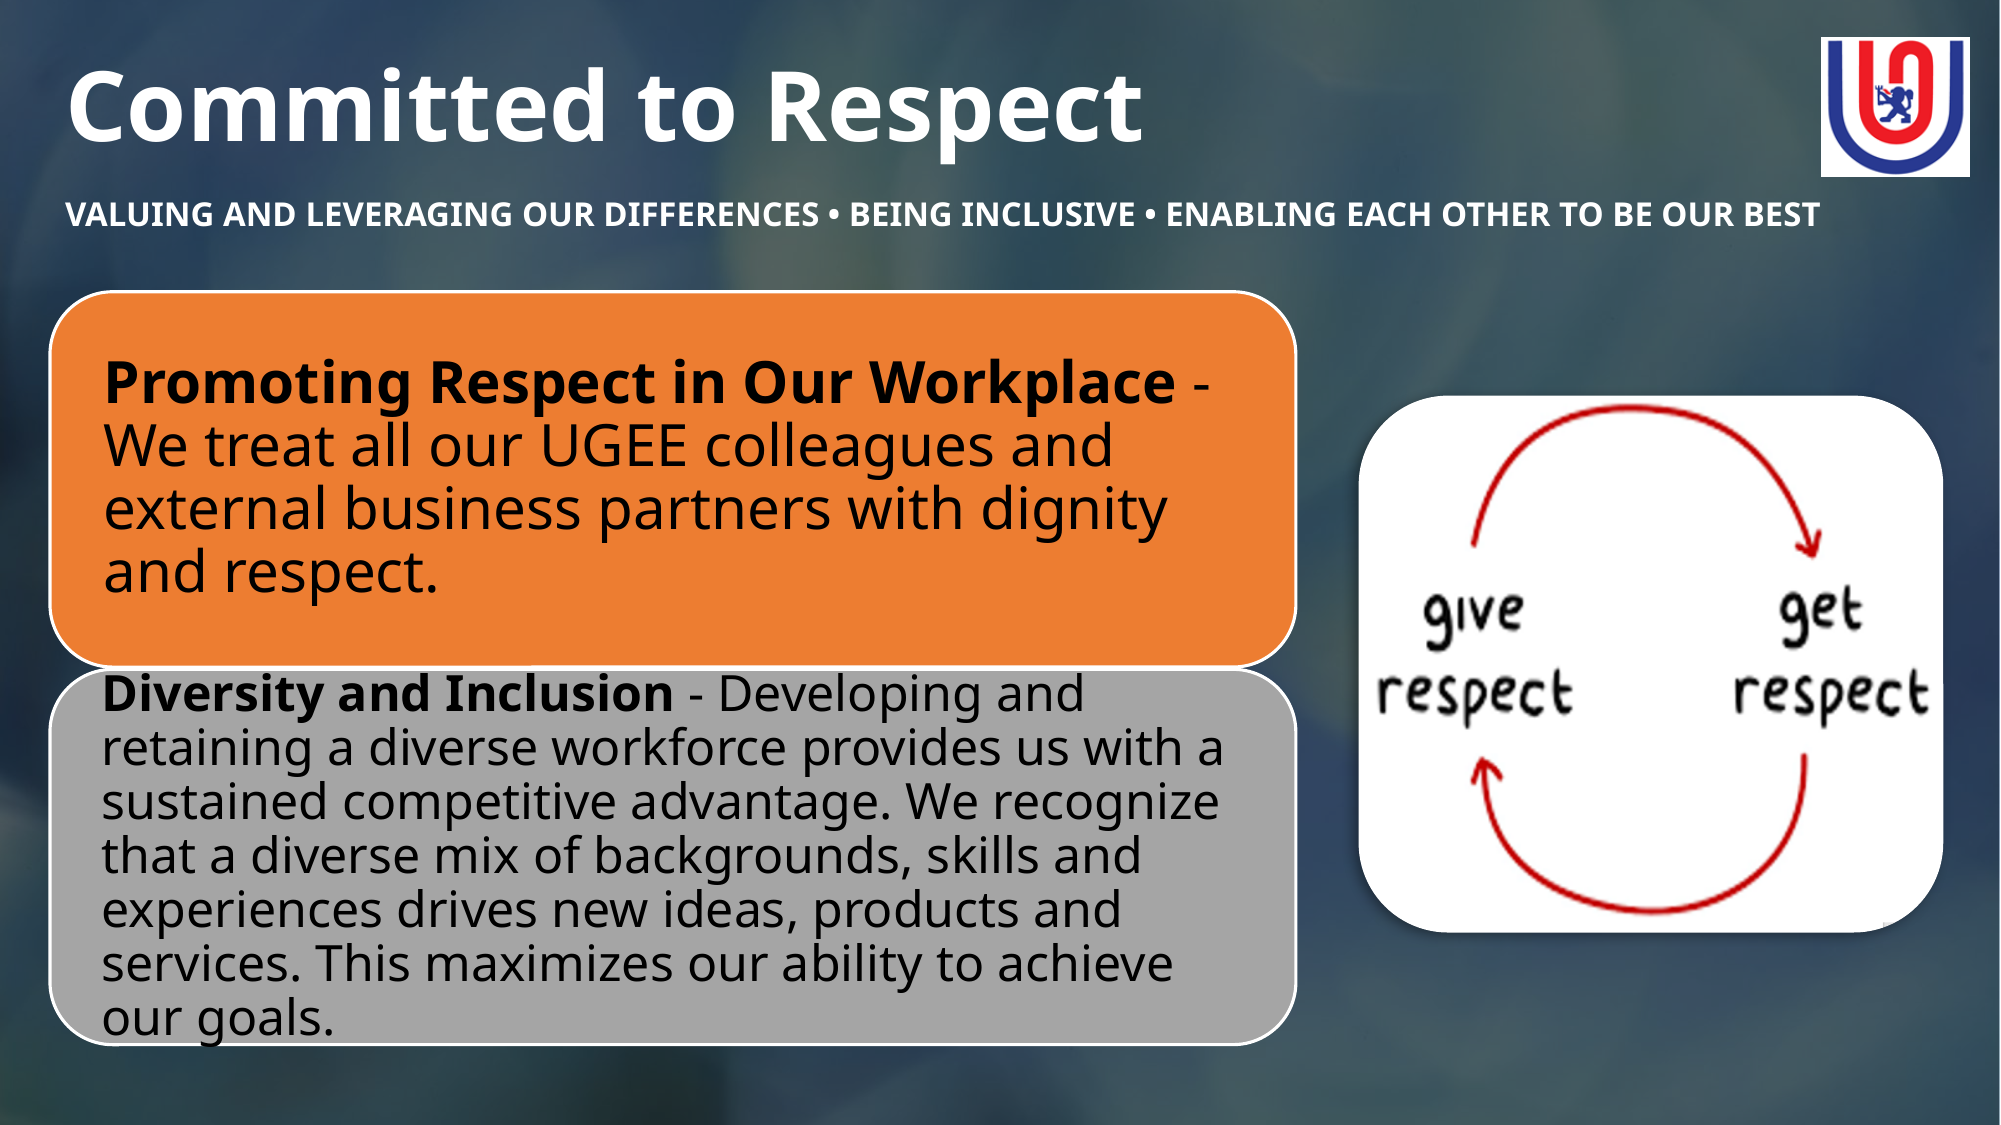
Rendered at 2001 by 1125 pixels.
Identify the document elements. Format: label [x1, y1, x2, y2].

list [49, 291, 1296, 1045]
picture [0, 0, 2000, 1125]
